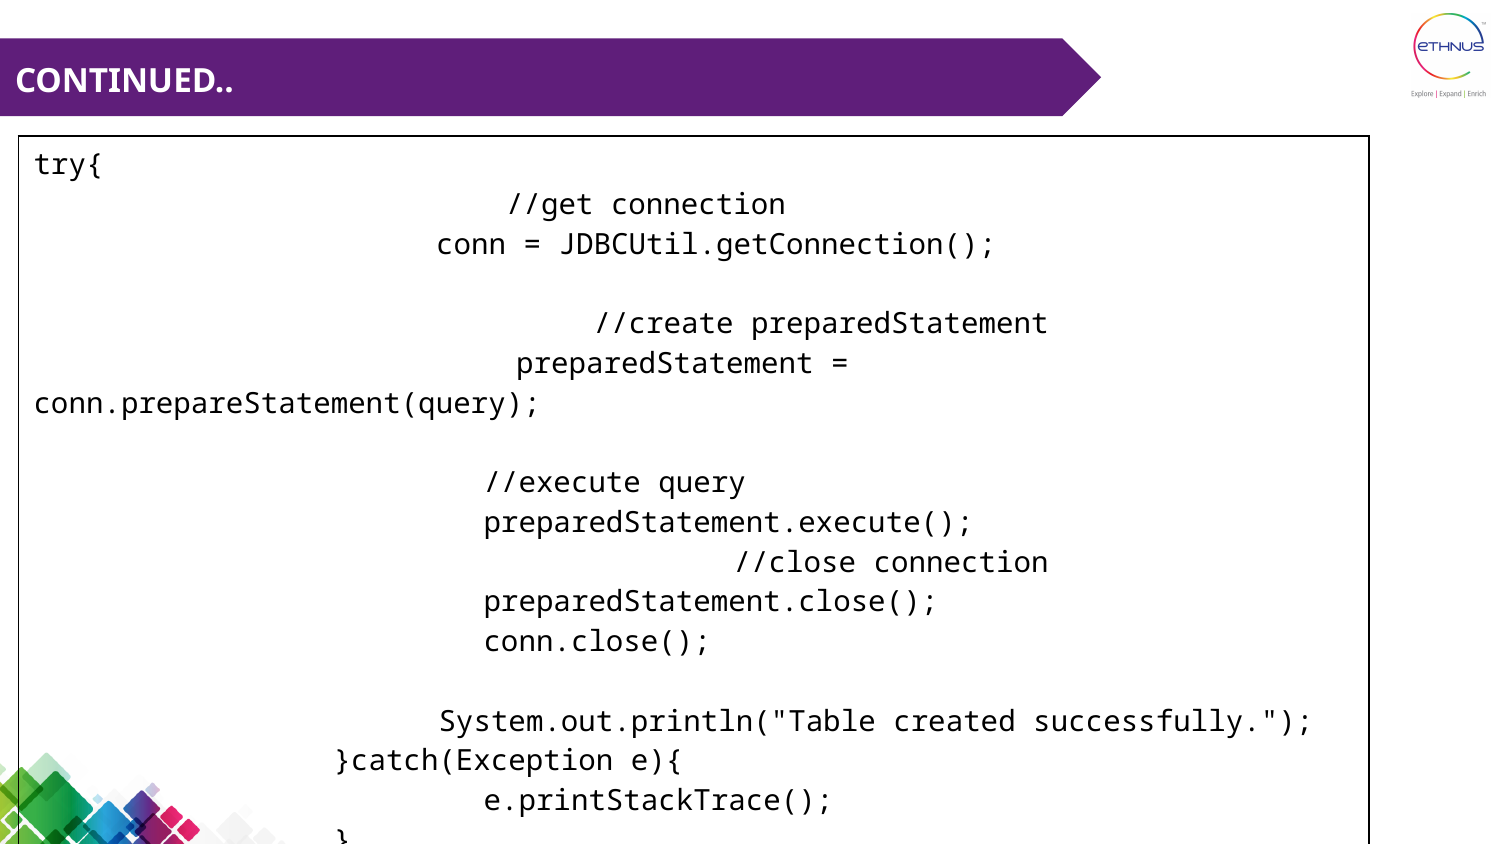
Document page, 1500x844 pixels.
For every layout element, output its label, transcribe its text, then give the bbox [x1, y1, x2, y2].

table_header try{ //get connection conn = JDBCUtil.getConnection(); //create preparedStatement preparedStatement = conn.prepareStatement(query); //execute query preparedStatement.execute(); //close connection preparedStatement.close(); conn.close(); System.out.println("Table created successfully."); }catch(Exception e){ e.printStackTrace(); } } } [19, 137, 1368, 844]
picture [1411, 12, 1491, 99]
text_box CONTINUED.. [0, 44, 881, 136]
text_box [0, 38, 1102, 117]
picture [0, 744, 413, 844]
